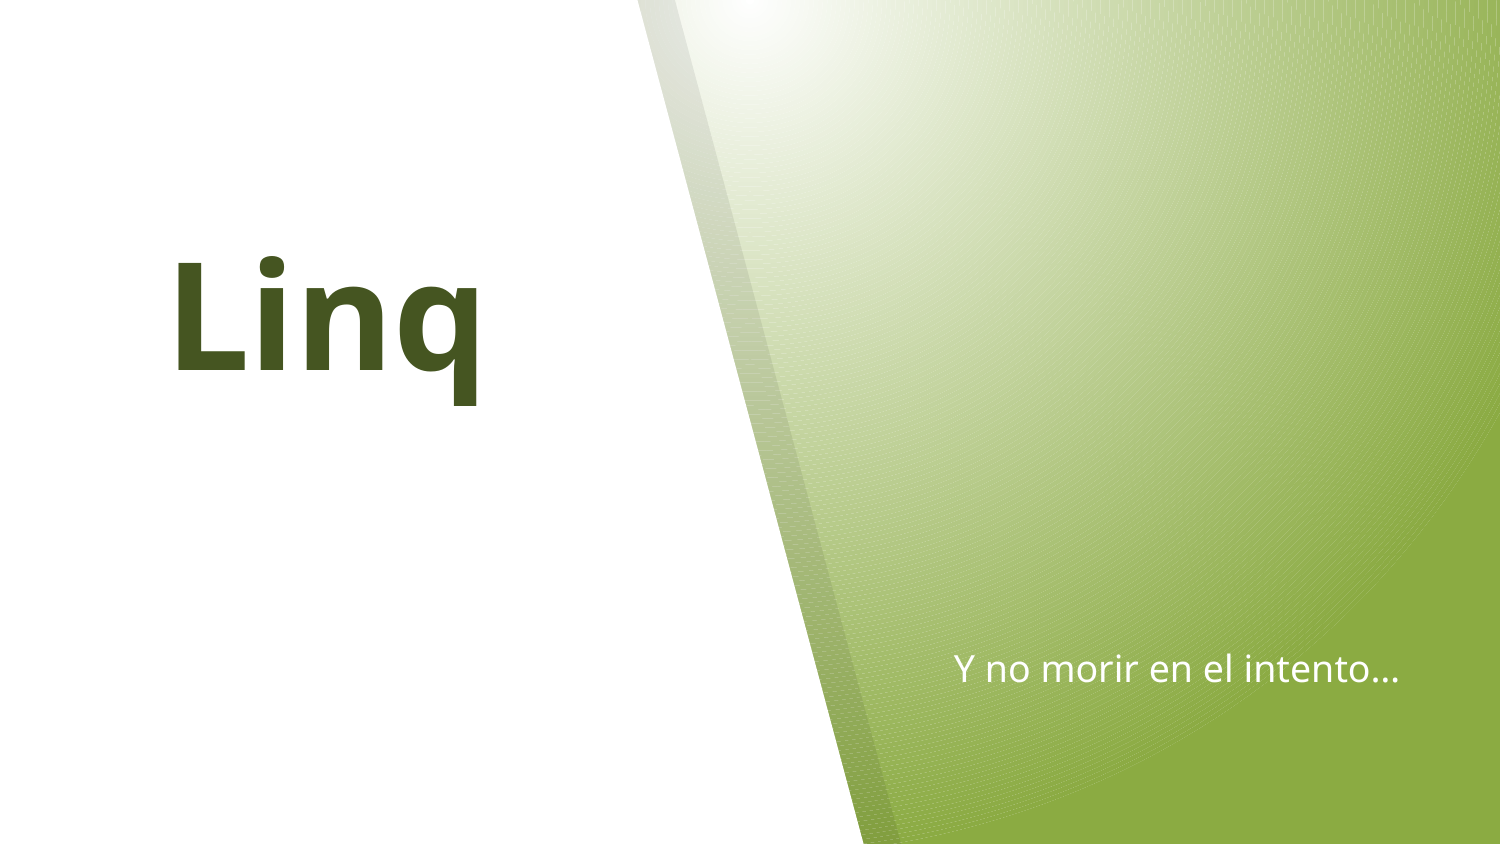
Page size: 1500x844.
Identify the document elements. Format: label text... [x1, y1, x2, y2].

title Linq [0, 0, 751, 491]
subtitle Y no morir en el intento… [910, 535, 1416, 705]
